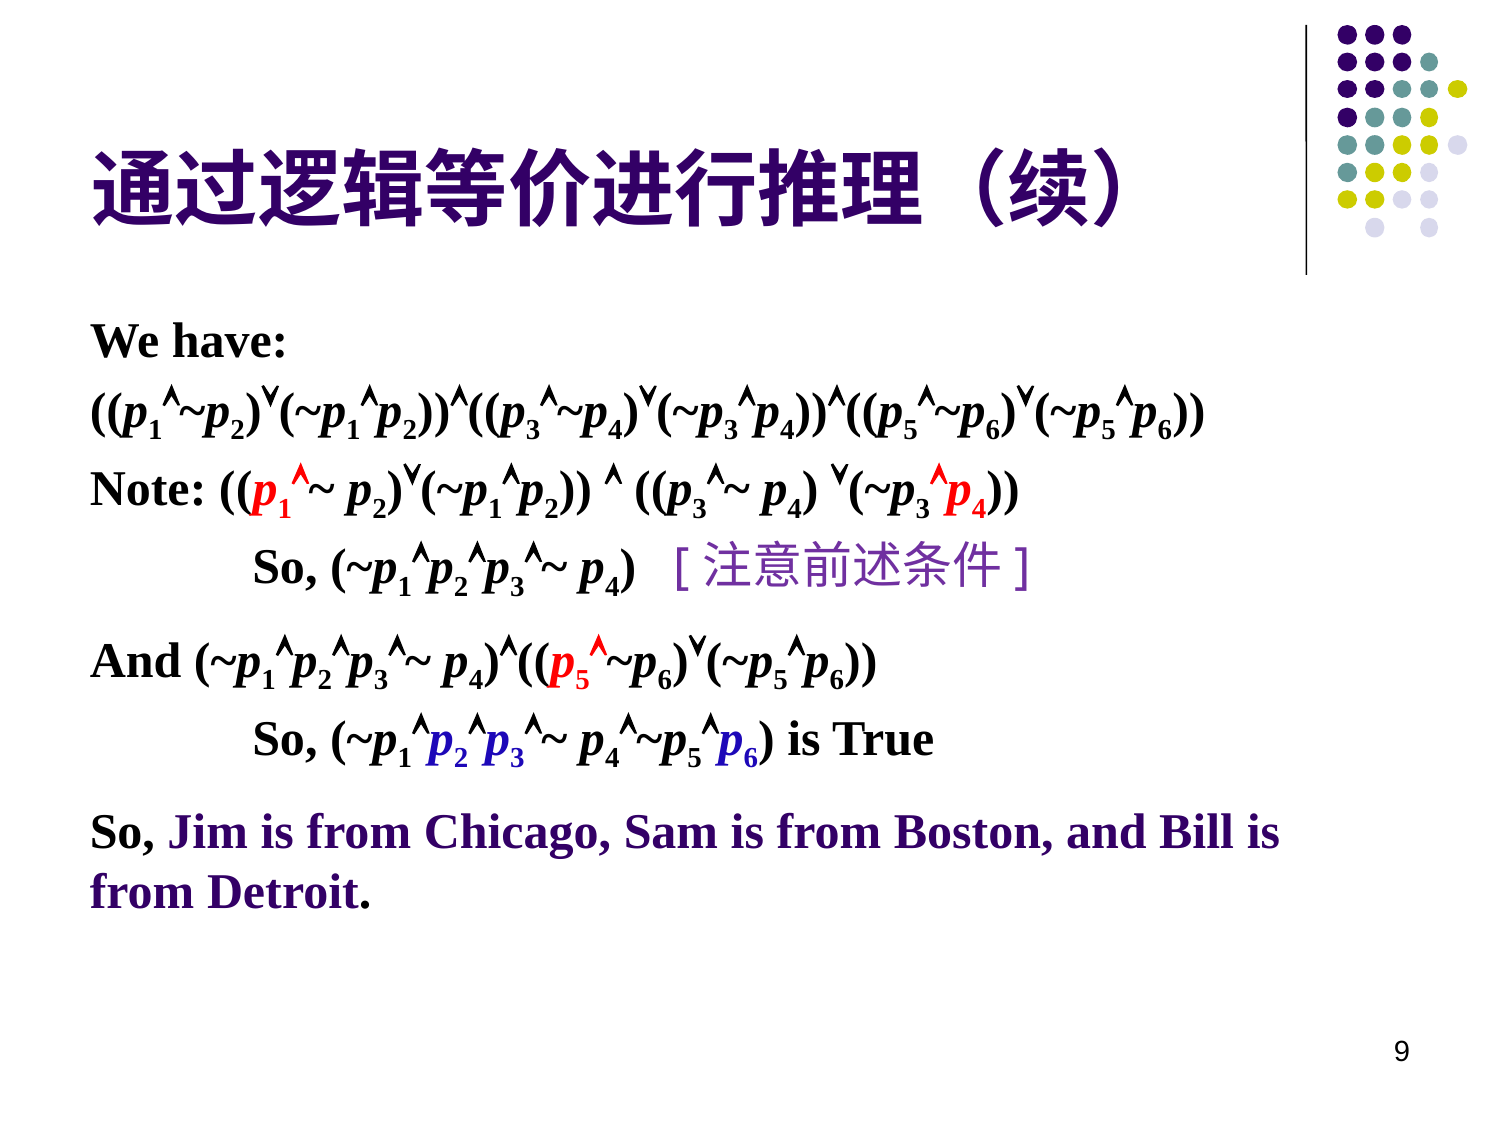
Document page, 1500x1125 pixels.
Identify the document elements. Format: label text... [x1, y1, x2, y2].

slide_number 9 [1074, 1025, 1425, 1100]
title 通过逻辑等价进行推理（续） [76, 128, 1500, 244]
text_box We have: ((p1~p2)(~p1p2))((p3~p4)(~p3p4))((p5~p6)(~p5p6)) Note: ((p1~ p2)(~p1p2))  ((p3~ p4) (~p3p4)) So, (~p1p2p3~ p4) [注意前述条件] And (~p1p2p3~ p4)((p5~p6)(~p5p6)) So, (~p1p2p3~ p4~p5p6) is True So, Jim is from Chicago, Sam is from Boston, and Bill is from Detroit. [74, 299, 1413, 926]
